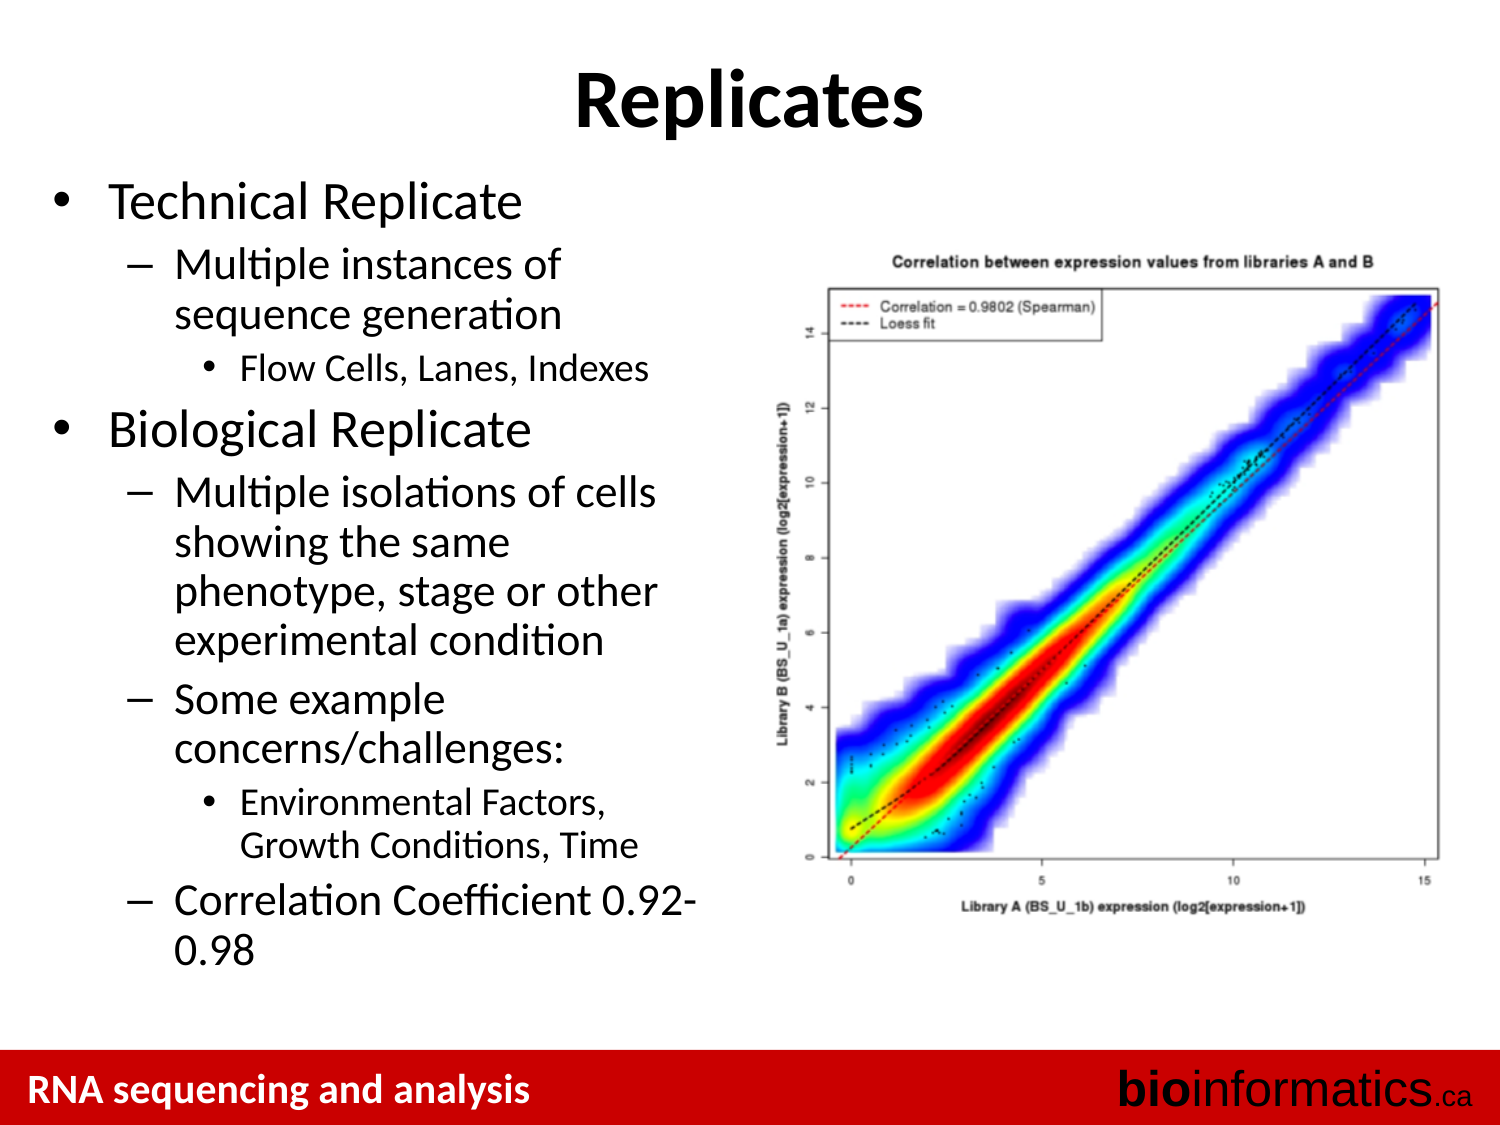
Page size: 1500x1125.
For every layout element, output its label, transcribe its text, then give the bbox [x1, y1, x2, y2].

picture [762, 164, 1455, 1006]
title Replicates [24, 0, 1475, 188]
list Technical Replicate Multiple instances of sequence generation Flow Cells, Lanes, Indexes Biological Replicate Multiple isolations of cells showing the same phenotype, stage or other experimental condition Some example concerns/challenges: Environmental Factors, Growth Conditions, Time Correlation Coefficient 0.92-0.98 [37, 165, 726, 1005]
